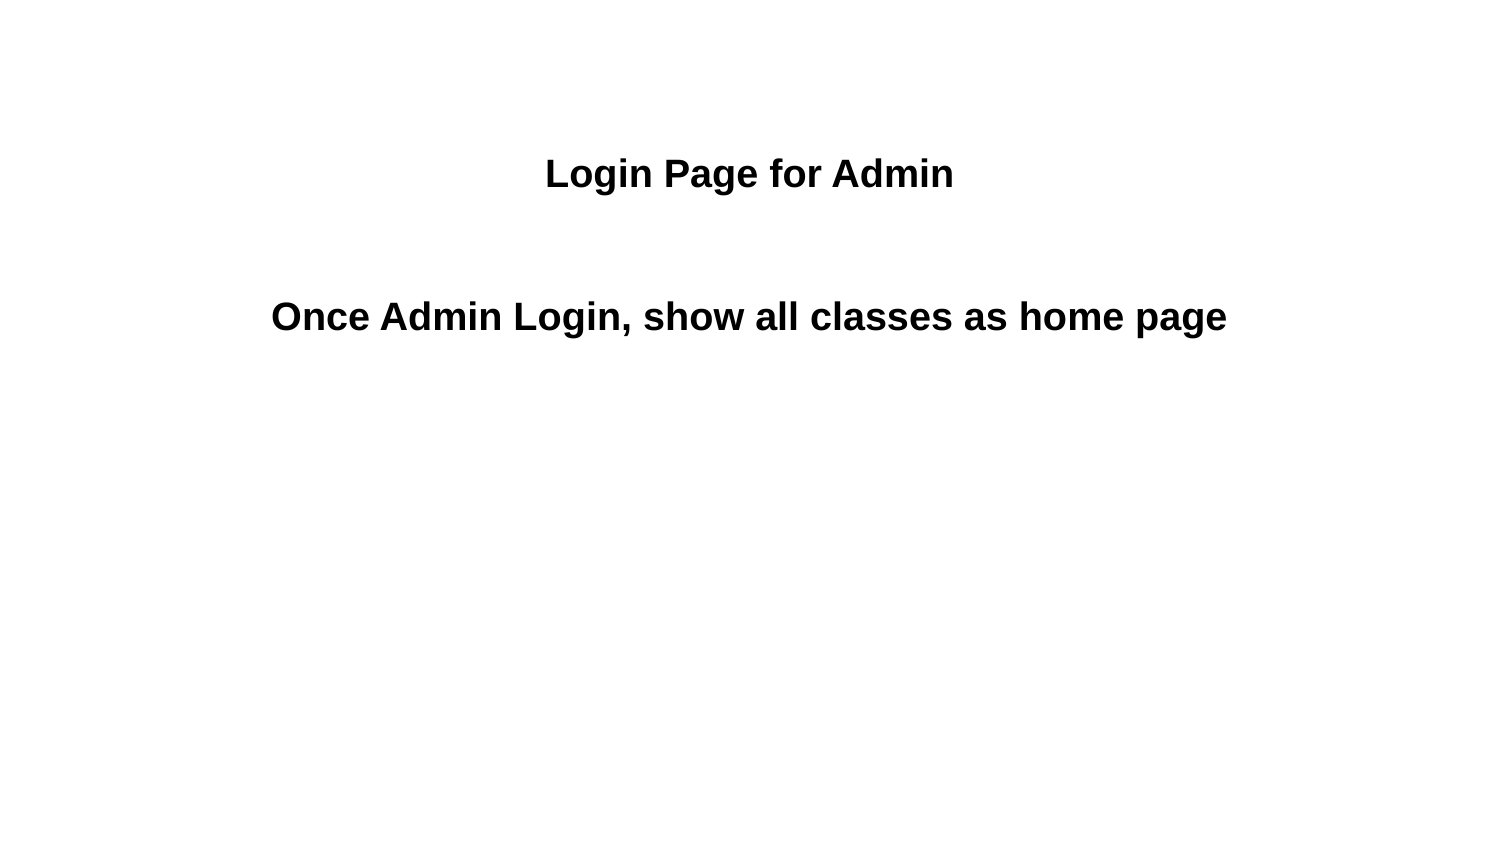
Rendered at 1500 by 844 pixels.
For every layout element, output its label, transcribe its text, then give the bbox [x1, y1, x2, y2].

text_box Login Page for Admin Once Admin Login, show all classes as home page [228, 133, 1272, 354]
